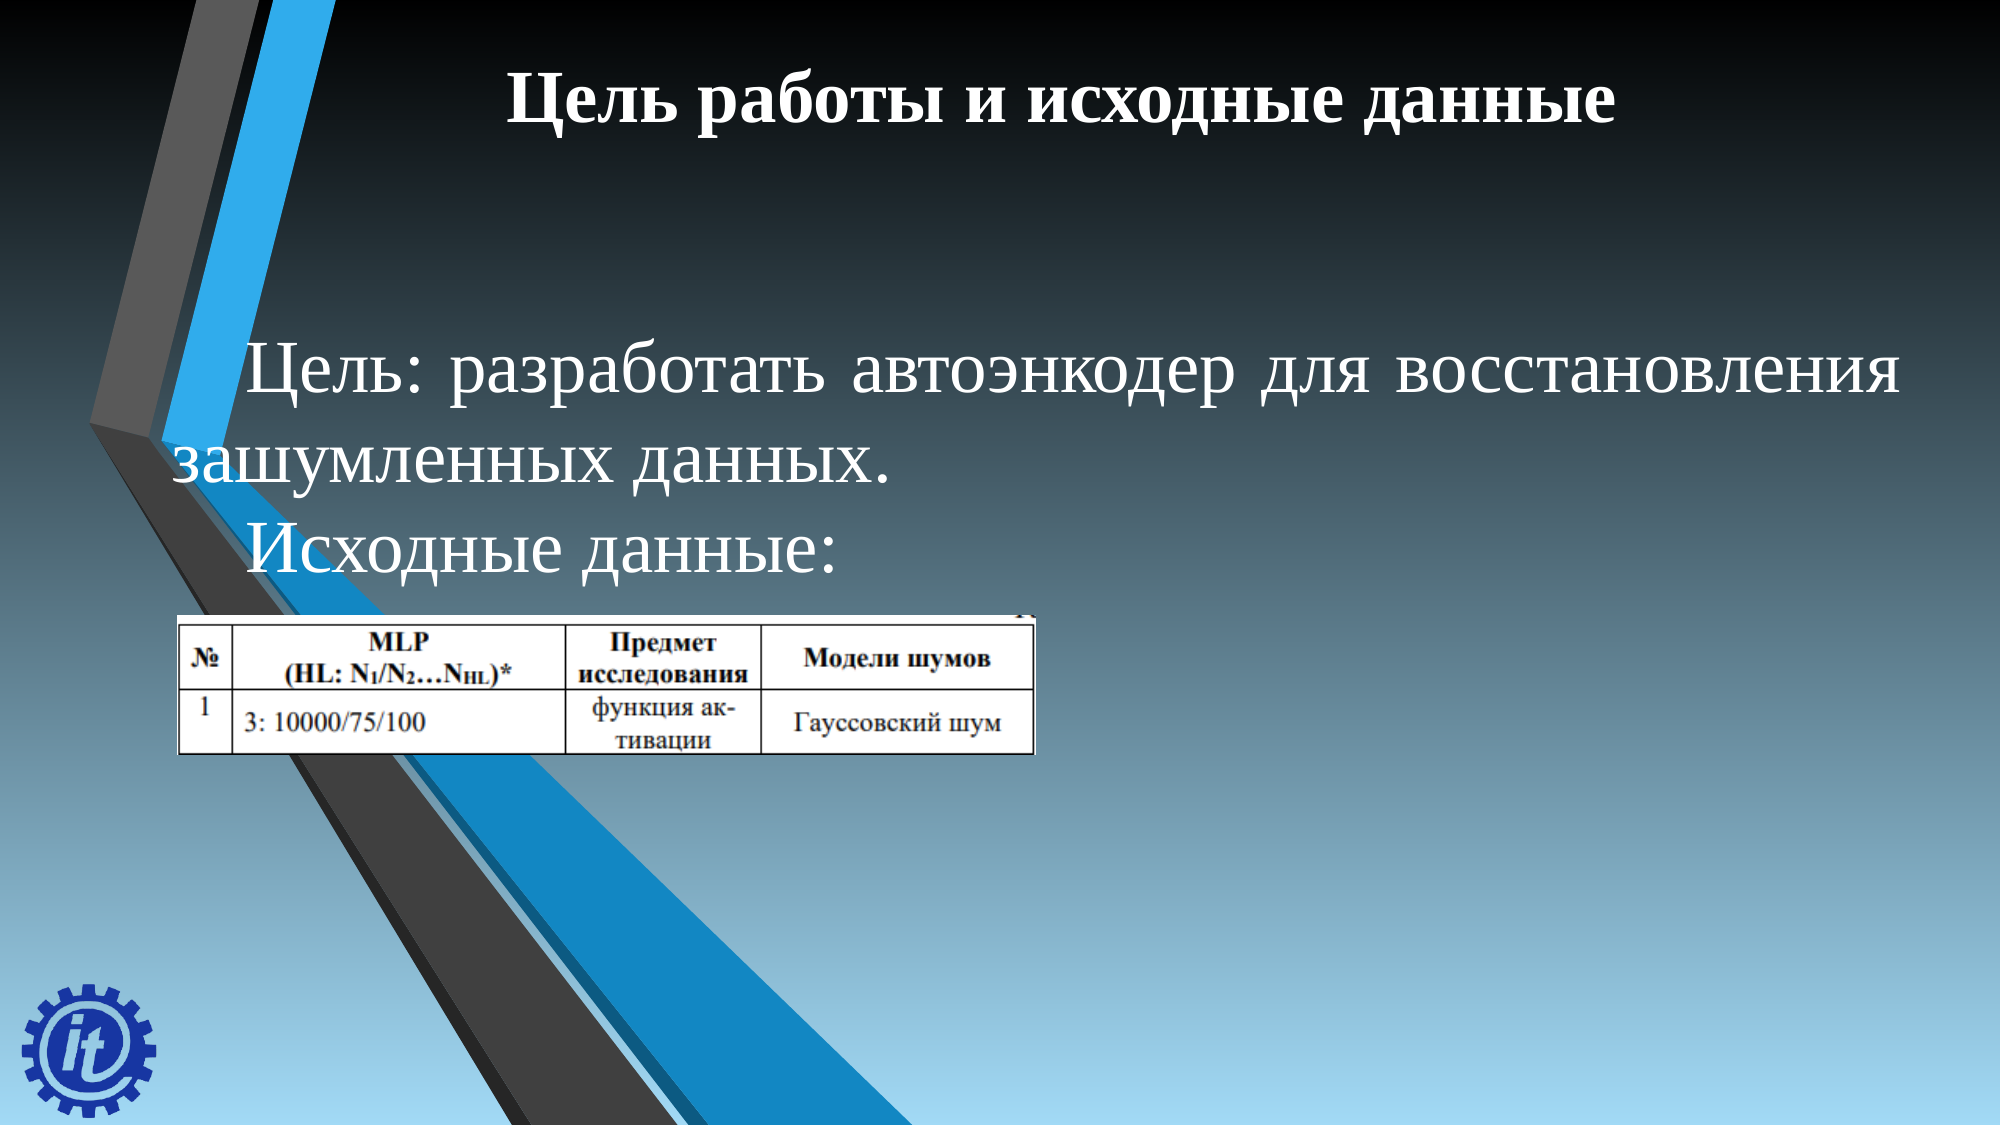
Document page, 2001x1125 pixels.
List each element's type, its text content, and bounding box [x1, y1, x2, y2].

text_box Цель: разработать автоэнкодер для восстановления зашумленных данных. Исходные данные: [156, 293, 1918, 686]
picture [176, 615, 1036, 755]
title Цель работы и исходные данные [0, 12, 1633, 145]
picture [0, 982, 178, 1125]
